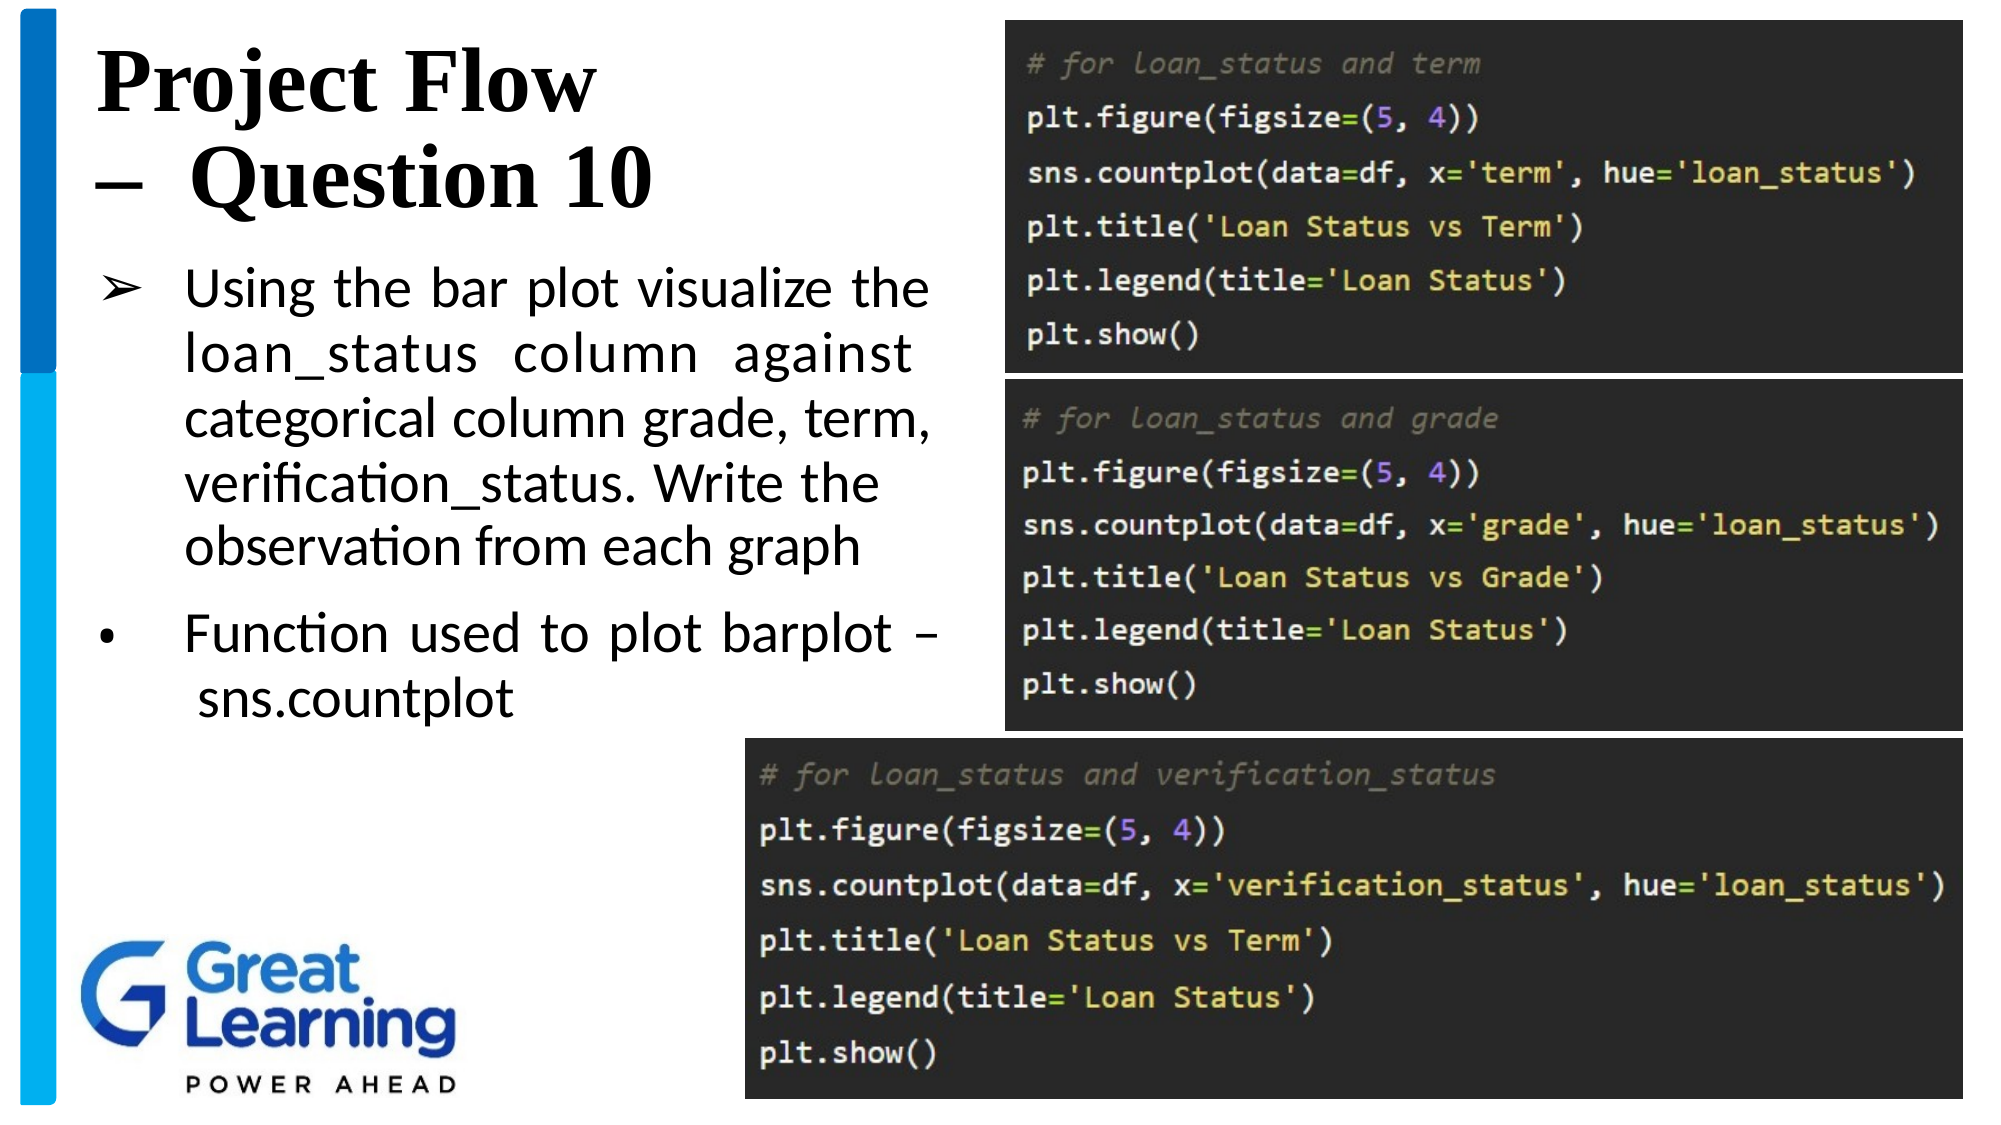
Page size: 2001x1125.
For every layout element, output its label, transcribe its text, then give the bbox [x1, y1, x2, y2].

text_box • [94, 596, 120, 669]
picture [744, 738, 1963, 1100]
title Project Flow – Question 10 [94, 17, 668, 227]
text_box Using the bar plot visualize the loan_status column against categorical column grade, term, verification_status. Write the [94, 245, 949, 514]
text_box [20, 8, 57, 1106]
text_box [1004, 20, 1963, 731]
text_box observation from each graph Function used to plot barplot – sns.countplot [182, 489, 949, 730]
picture [71, 934, 468, 1098]
